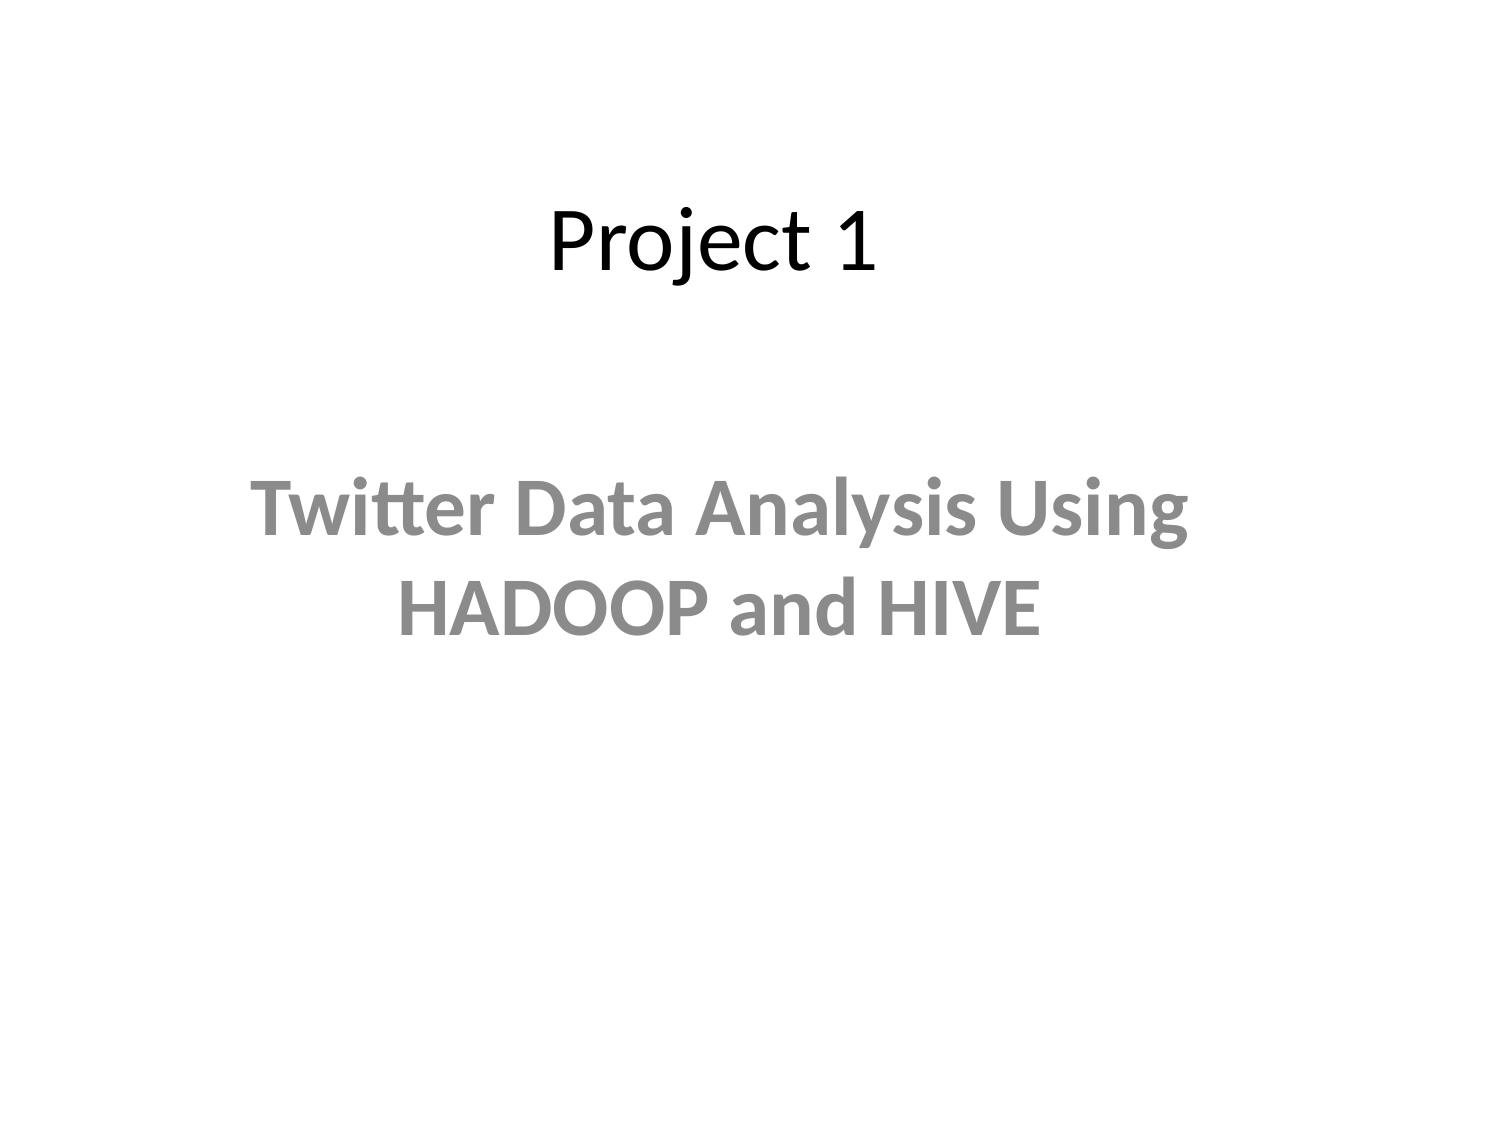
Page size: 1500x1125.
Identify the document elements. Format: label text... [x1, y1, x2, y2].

subtitle Twitter Data Analysis Using HADOOP and HIVE [194, 444, 1245, 732]
title Project 1 [76, 113, 1352, 355]
